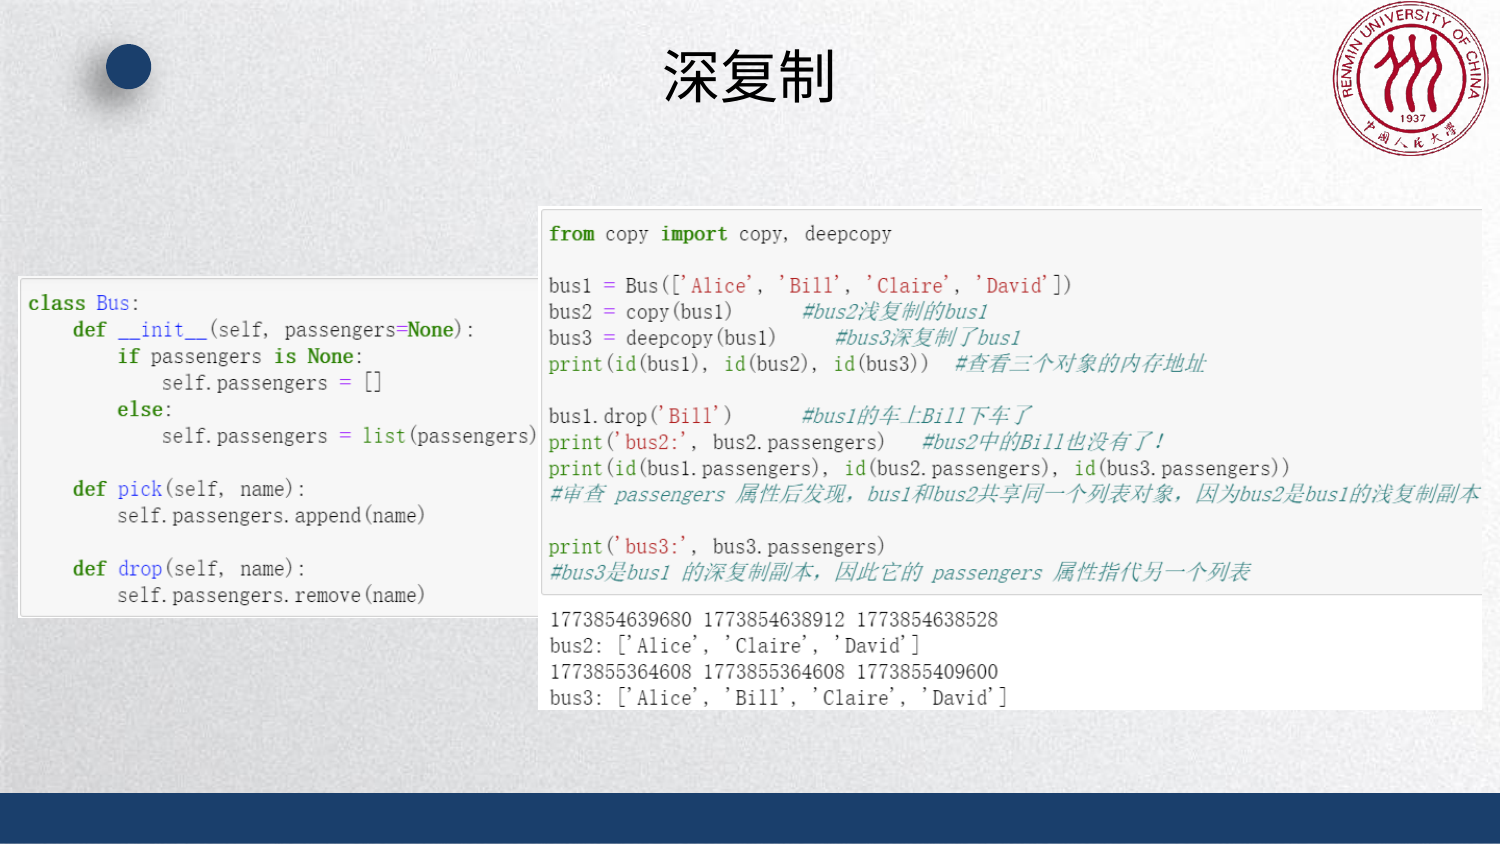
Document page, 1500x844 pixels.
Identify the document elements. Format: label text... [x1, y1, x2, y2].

title 深复制 [75, 33, 1425, 116]
picture [0, 0, 1500, 793]
